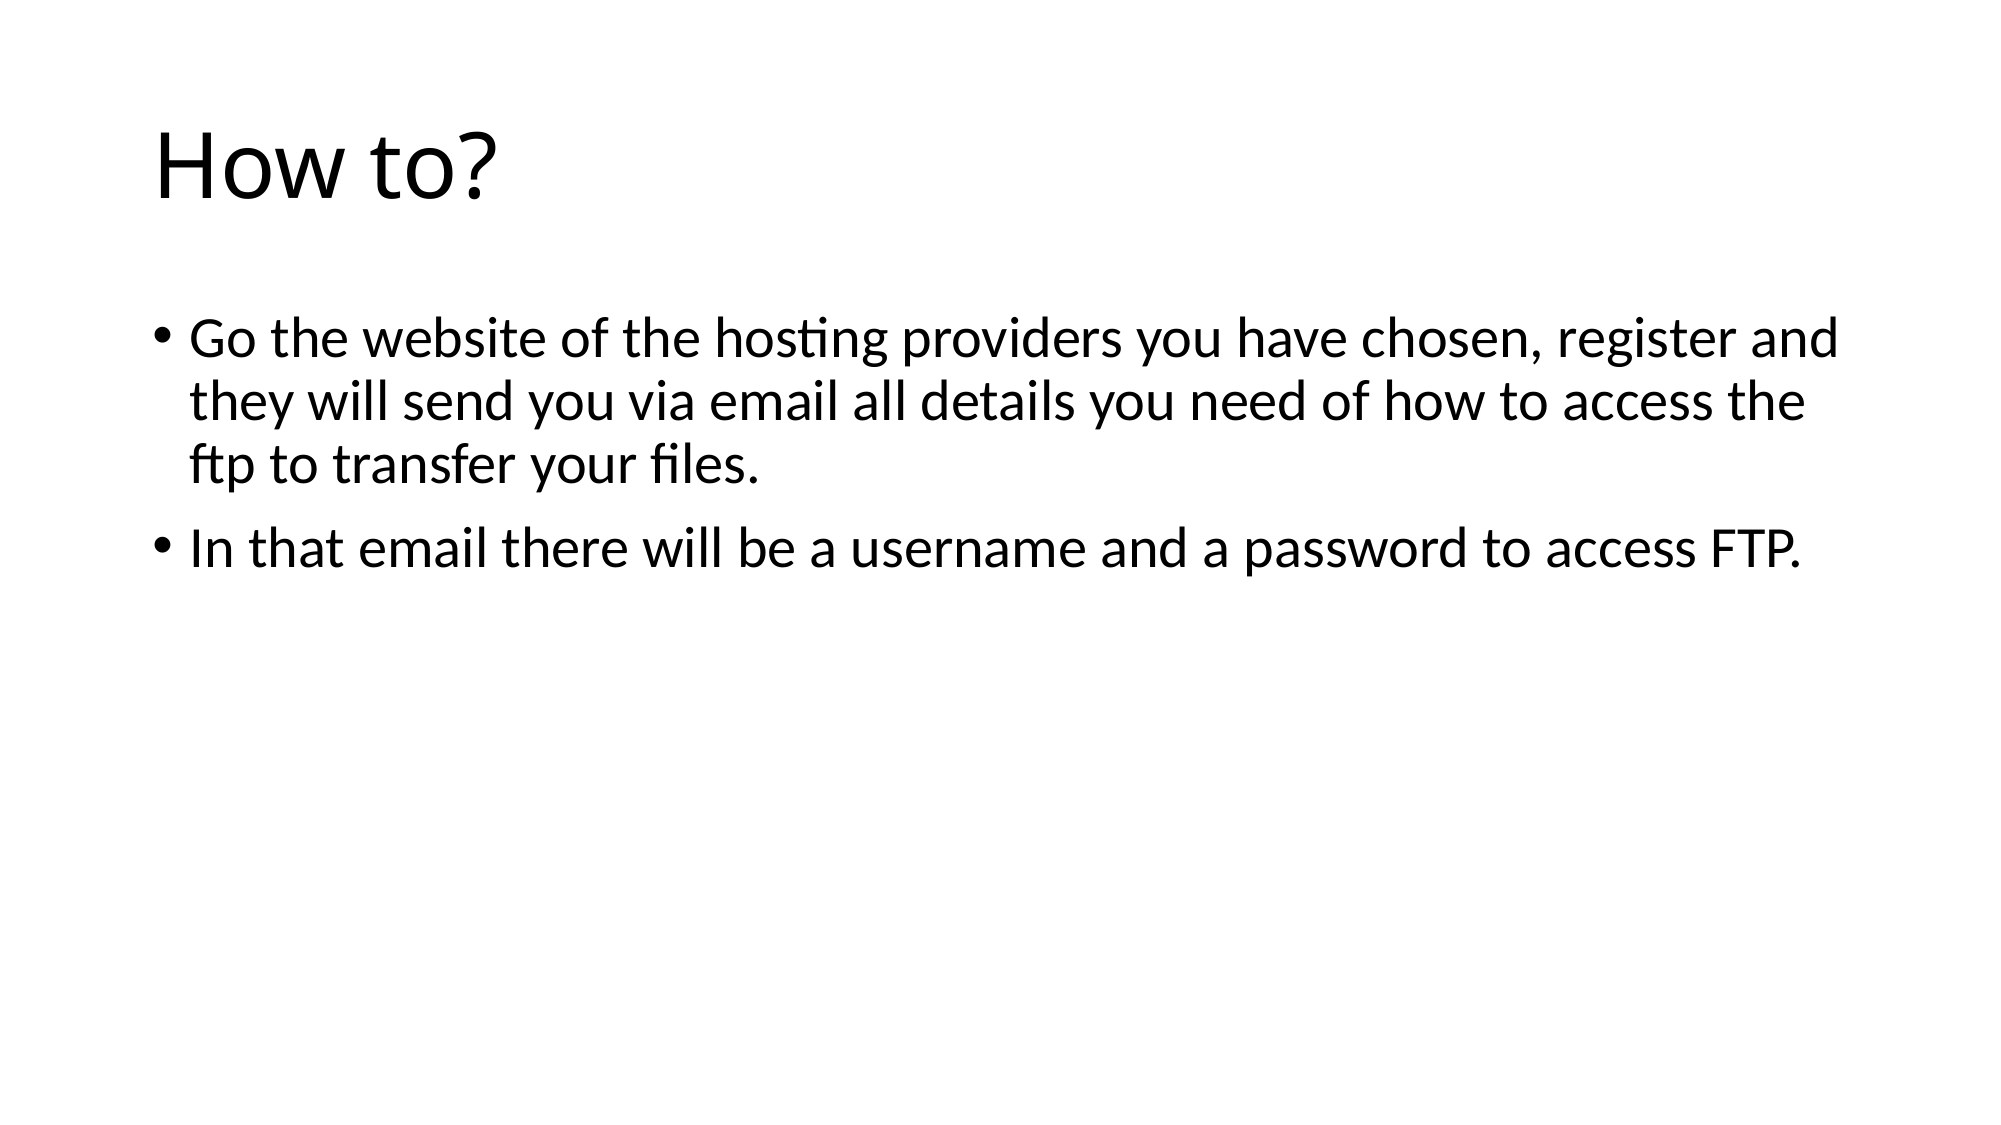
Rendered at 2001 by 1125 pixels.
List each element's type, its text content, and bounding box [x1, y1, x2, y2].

title How to? [137, 59, 1863, 278]
list Go the website of the hosting providers you have chosen, register and they will send you via email all details you need of how to access the ftp to transfer your files. In that email there will be a username and a password to access FTP. [137, 299, 1863, 1014]
